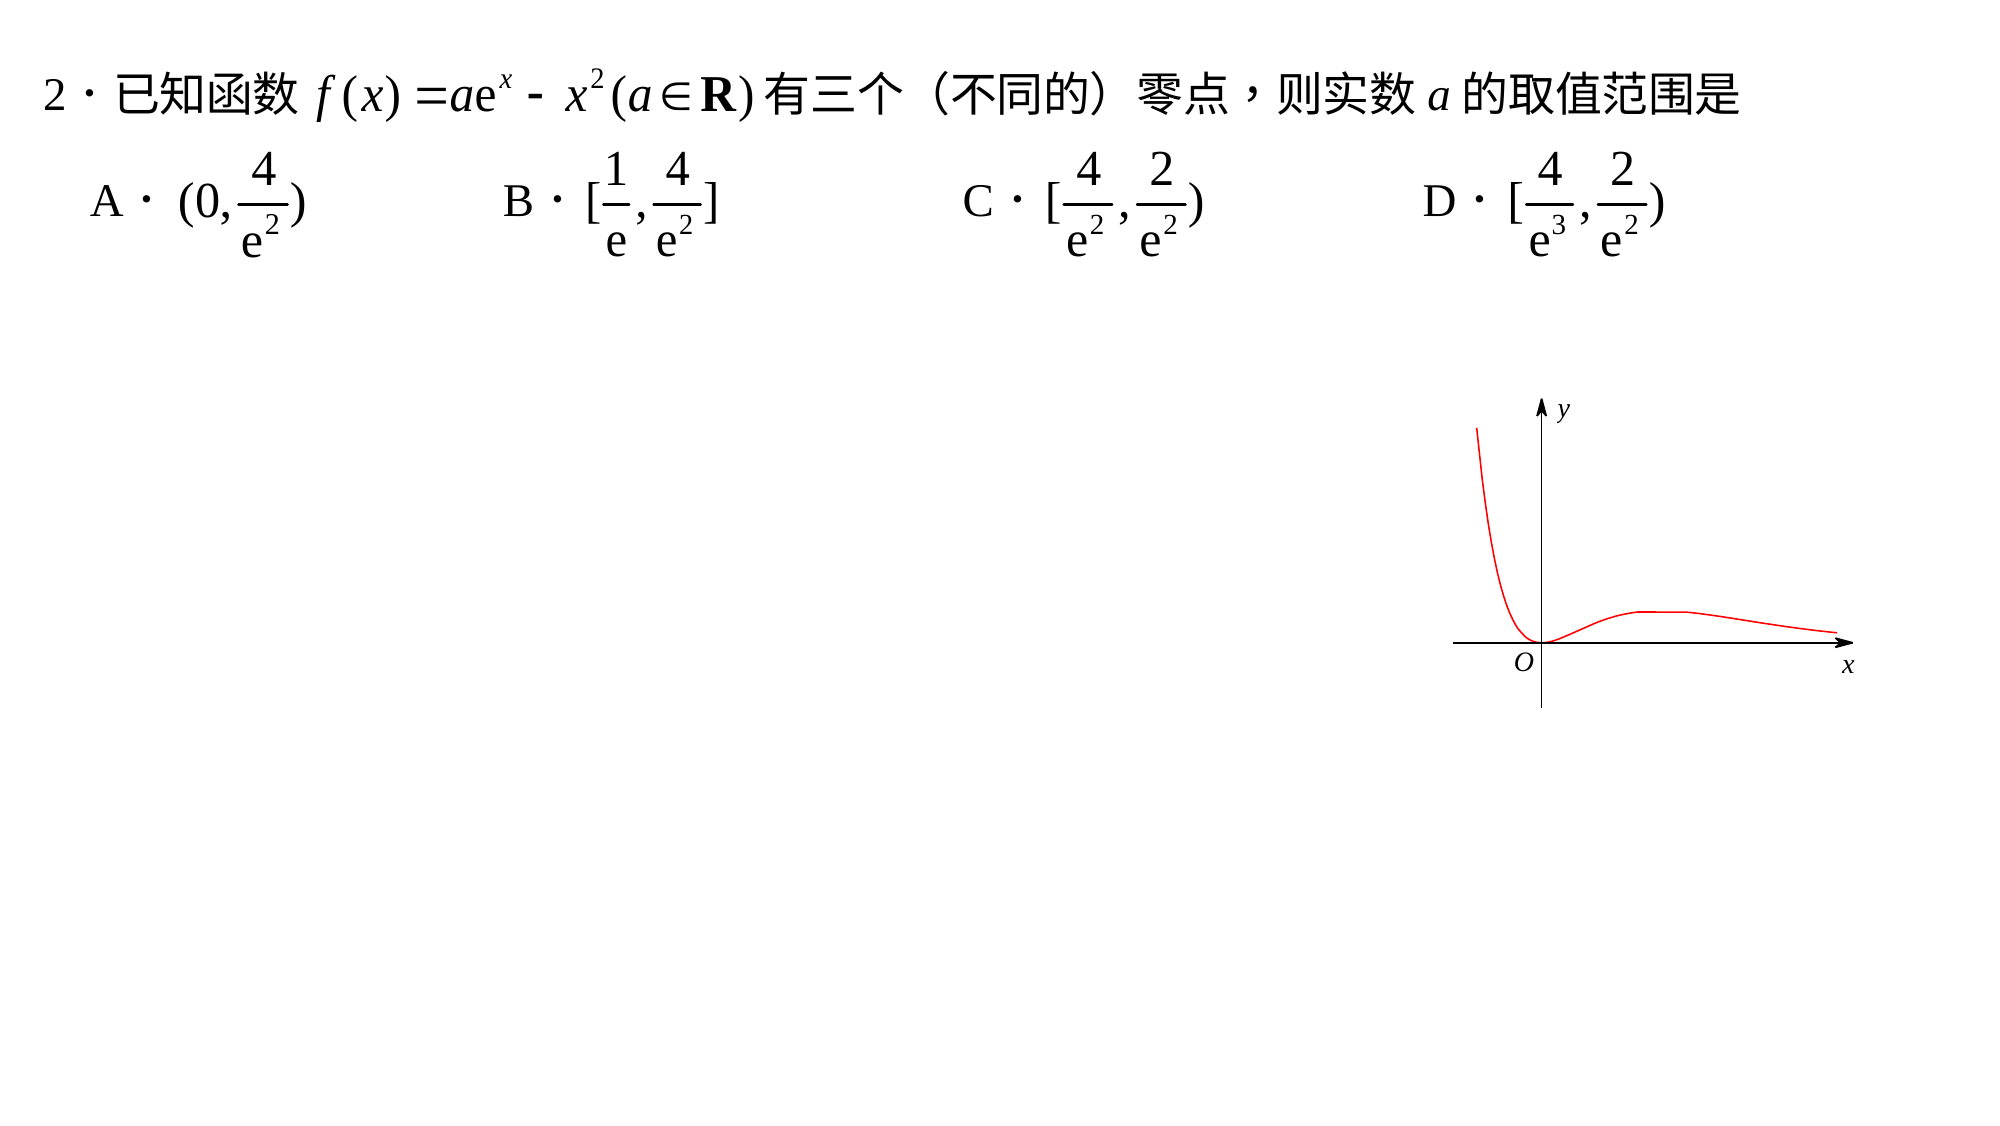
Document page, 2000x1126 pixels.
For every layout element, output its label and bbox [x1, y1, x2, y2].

text_box [43, 54, 1884, 268]
picture [1436, 373, 1881, 725]
